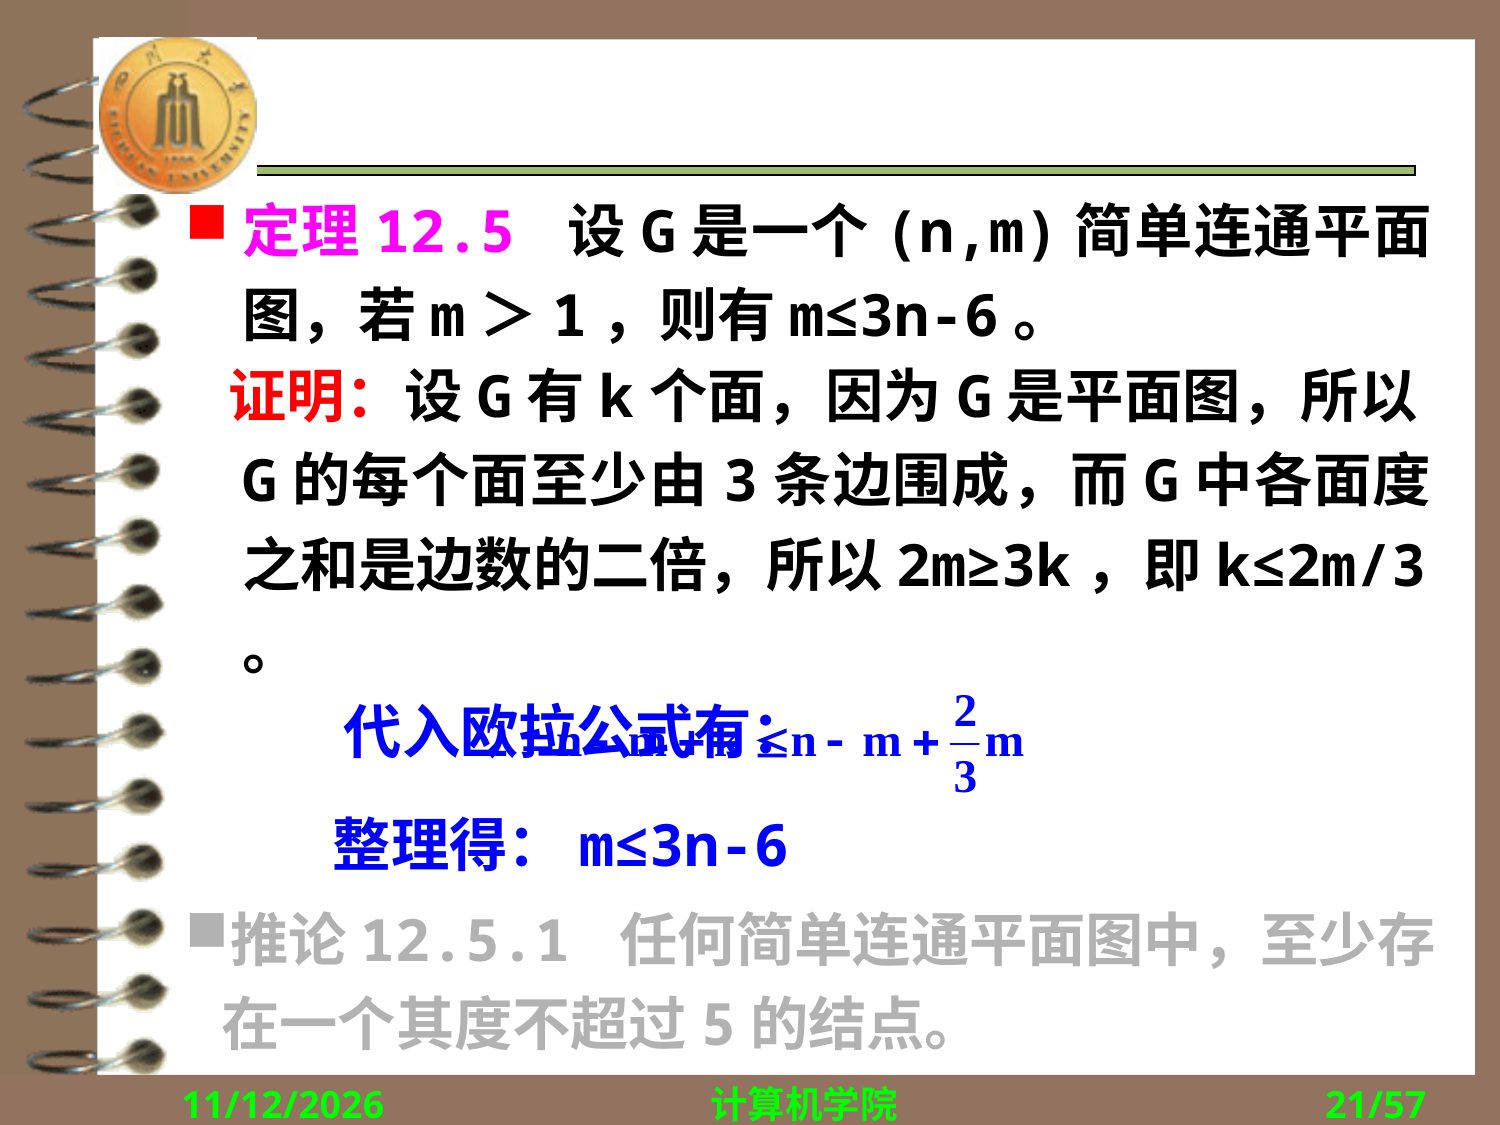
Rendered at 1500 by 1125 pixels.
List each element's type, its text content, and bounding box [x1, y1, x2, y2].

text_box 证明：设G有k个面，因为G是平面图，所以G的每个面至少由3条边围成，而G中各面度之和是边数的二倍，所以2m≥3k，即k≤2m/3。 代入欧拉公式有： [171, 337, 1447, 774]
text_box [475, 680, 1037, 806]
picture [0, 0, 257, 1075]
footer 计算机学院 [479, 1073, 1128, 1100]
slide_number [166, 1073, 479, 1100]
slide_number 21/57 [1128, 1073, 1442, 1100]
text_box 推论12.5.1 任何简单连通平面图中，至少存在一个其度不超过5的结点。 [171, 881, 1471, 1065]
text_box 定理12.5 设G是一个(n,m)简单连通平面图，若m＞1，则有m≤3n-6。 [171, 172, 1447, 337]
text_box 整理得：m≤3n-6 [277, 786, 1341, 881]
